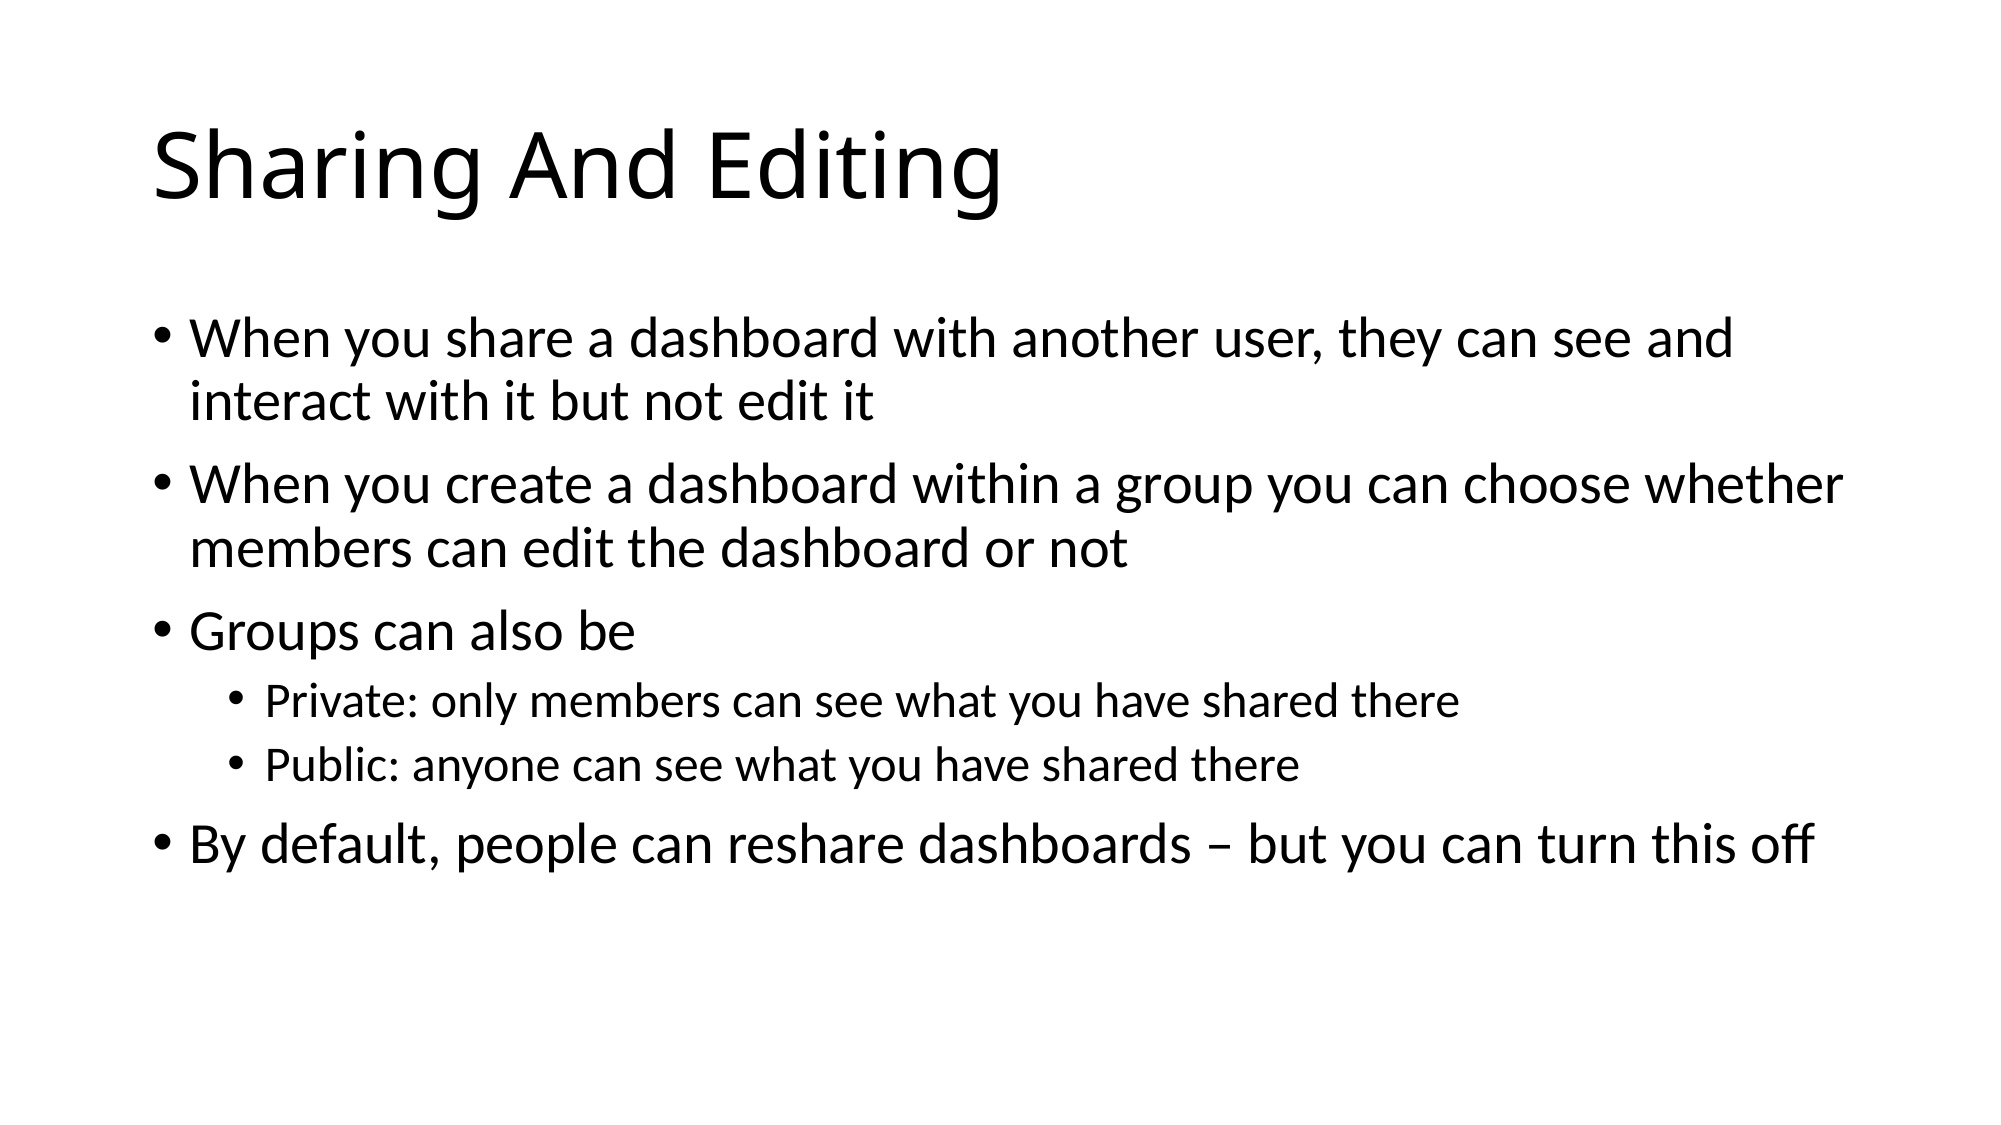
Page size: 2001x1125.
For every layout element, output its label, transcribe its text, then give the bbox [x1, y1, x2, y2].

title Sharing And Editing [137, 59, 1863, 278]
list When you share a dashboard with another user, they can see and interact with it but not edit it When you create a dashboard within a group you can choose whether members can edit the dashboard or not Groups can also be Private: only members can see what you have shared there Public: anyone can see what you have shared there By default, people can reshare dashboards – but you can turn this off [137, 299, 1863, 1014]
